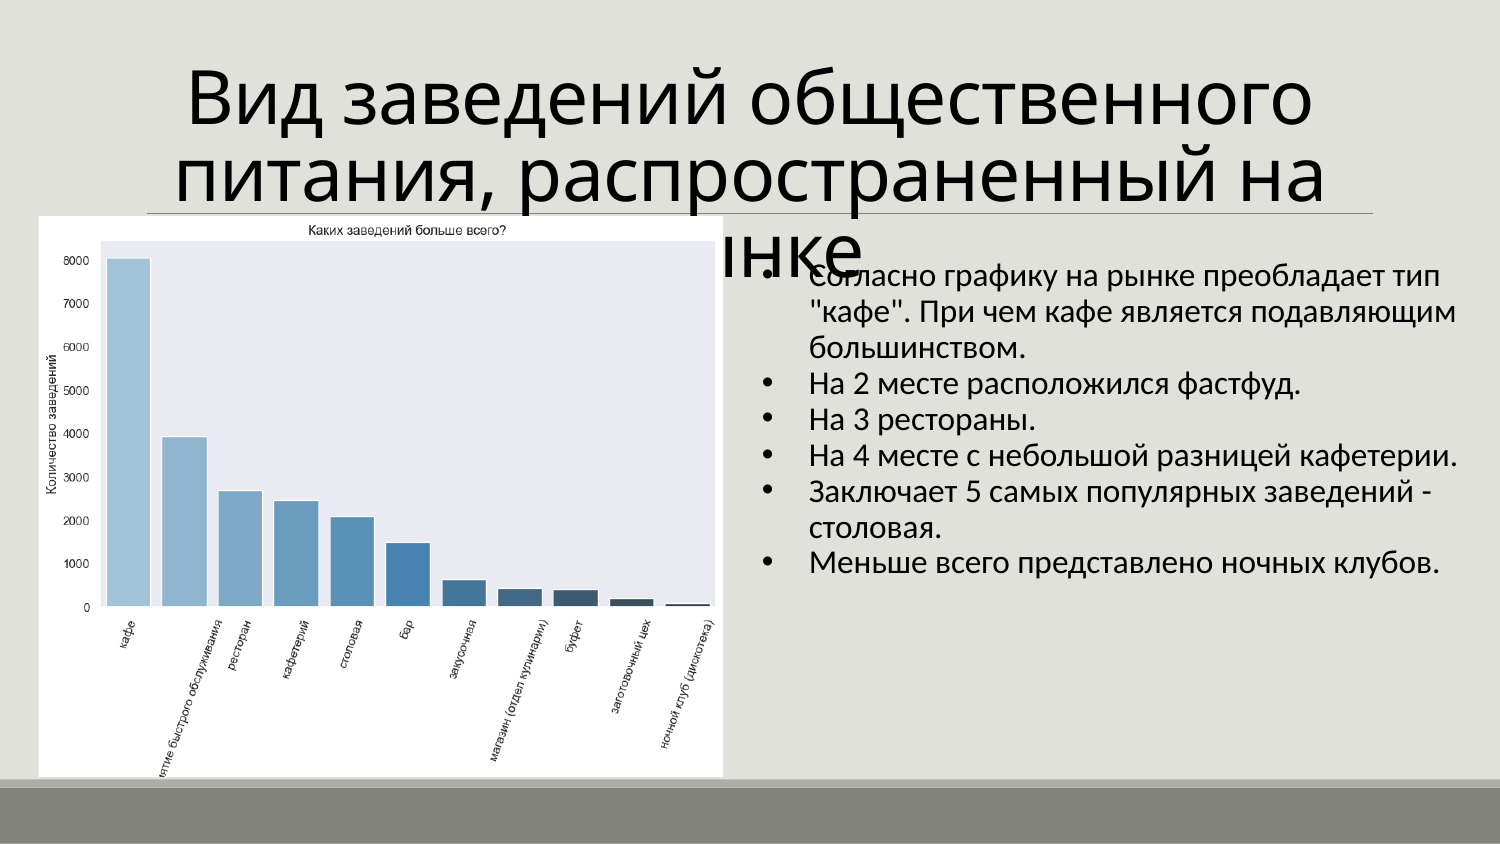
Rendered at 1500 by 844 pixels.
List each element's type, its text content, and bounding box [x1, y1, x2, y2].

title Вид заведений общественного питания, распространенный на рынке [135, 48, 1365, 207]
list Согласно графику на рынке преобладает тип "кафе". При чем кафе является подавляющим большинством. На 2 месте расположился фастфуд. На 3 рестораны. На 4 месте с небольшой разницей кафетерии. Заключает 5 самых популярных заведений - столовая. Меньше всего представлено ночных клубов. [733, 243, 1496, 601]
picture [38, 216, 724, 777]
